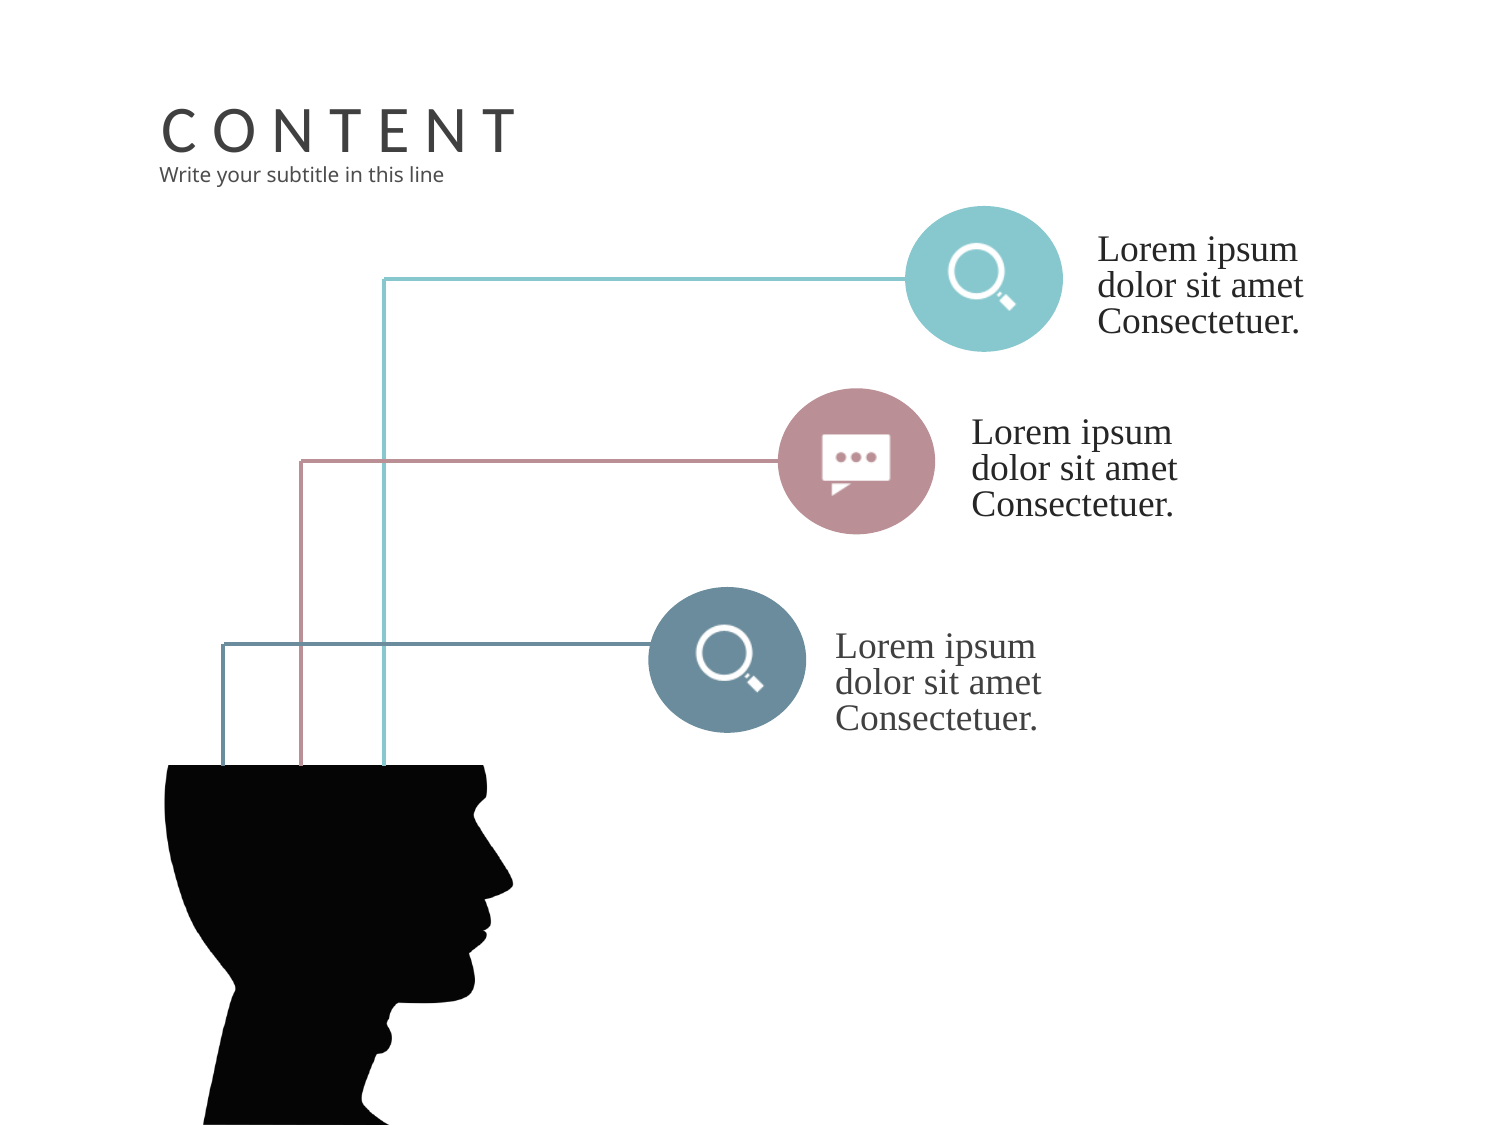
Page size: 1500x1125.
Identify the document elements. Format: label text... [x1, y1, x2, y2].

text_box [648, 586, 807, 717]
picture [936, 225, 1032, 342]
picture [683, 607, 779, 724]
picture [104, 765, 573, 1125]
text_box [777, 388, 936, 510]
text_box [905, 205, 1063, 334]
text_box Lorem ipsum dolor sit amet Consectetuer. [820, 622, 1093, 745]
text_box Lorem ipsum dolor sit amet Consectetuer. [956, 408, 1229, 531]
text_box C O N T E N T [147, 78, 531, 173]
picture [802, 411, 913, 512]
text_box Write your subtitle in this line [159, 161, 473, 196]
text_box [808, 519, 905, 535]
text_box Lorem ipsum dolor sit amet Consectetuer. [1082, 225, 1355, 349]
